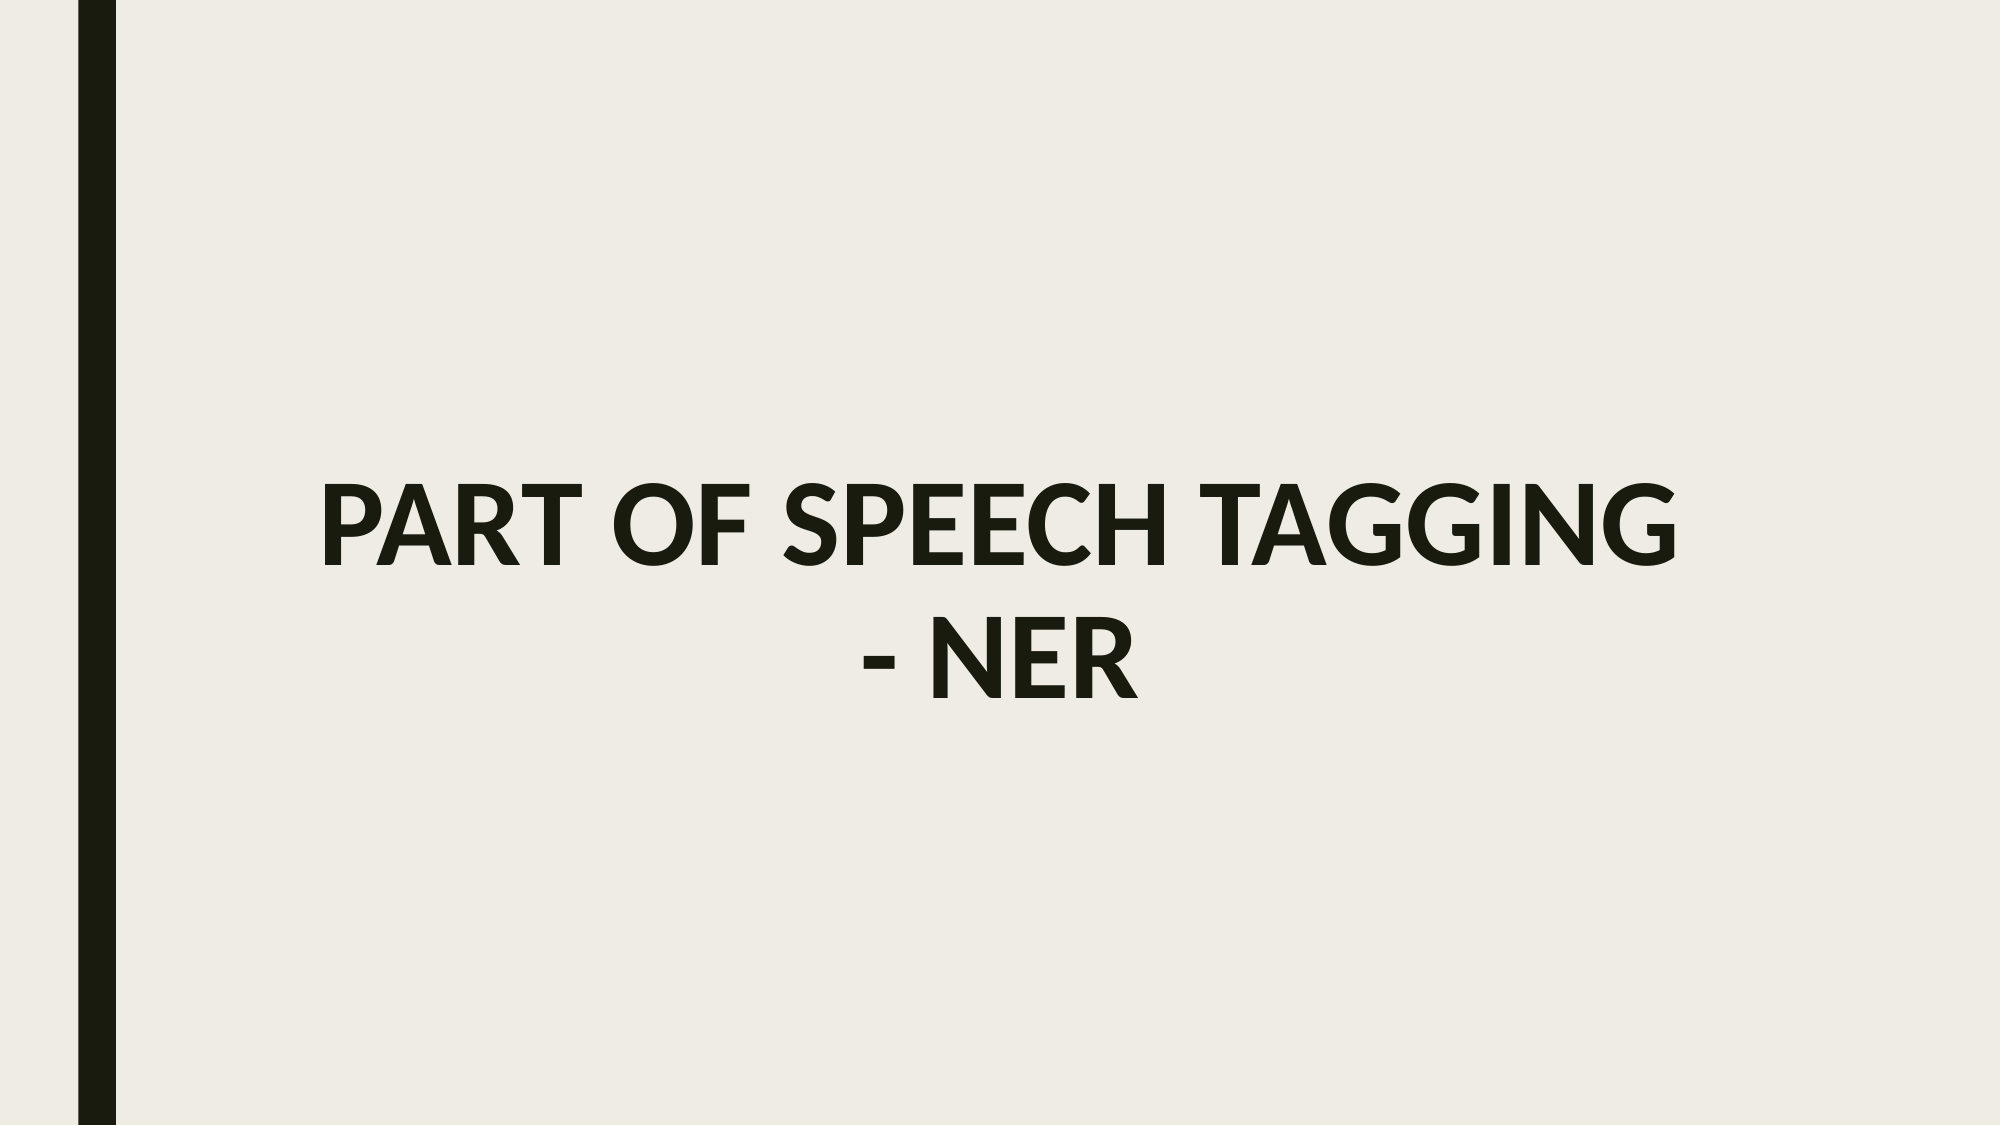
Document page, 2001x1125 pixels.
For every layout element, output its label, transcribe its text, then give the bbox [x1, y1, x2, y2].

title PART OF SPEECH TAGGING - NER [212, 317, 1788, 808]
